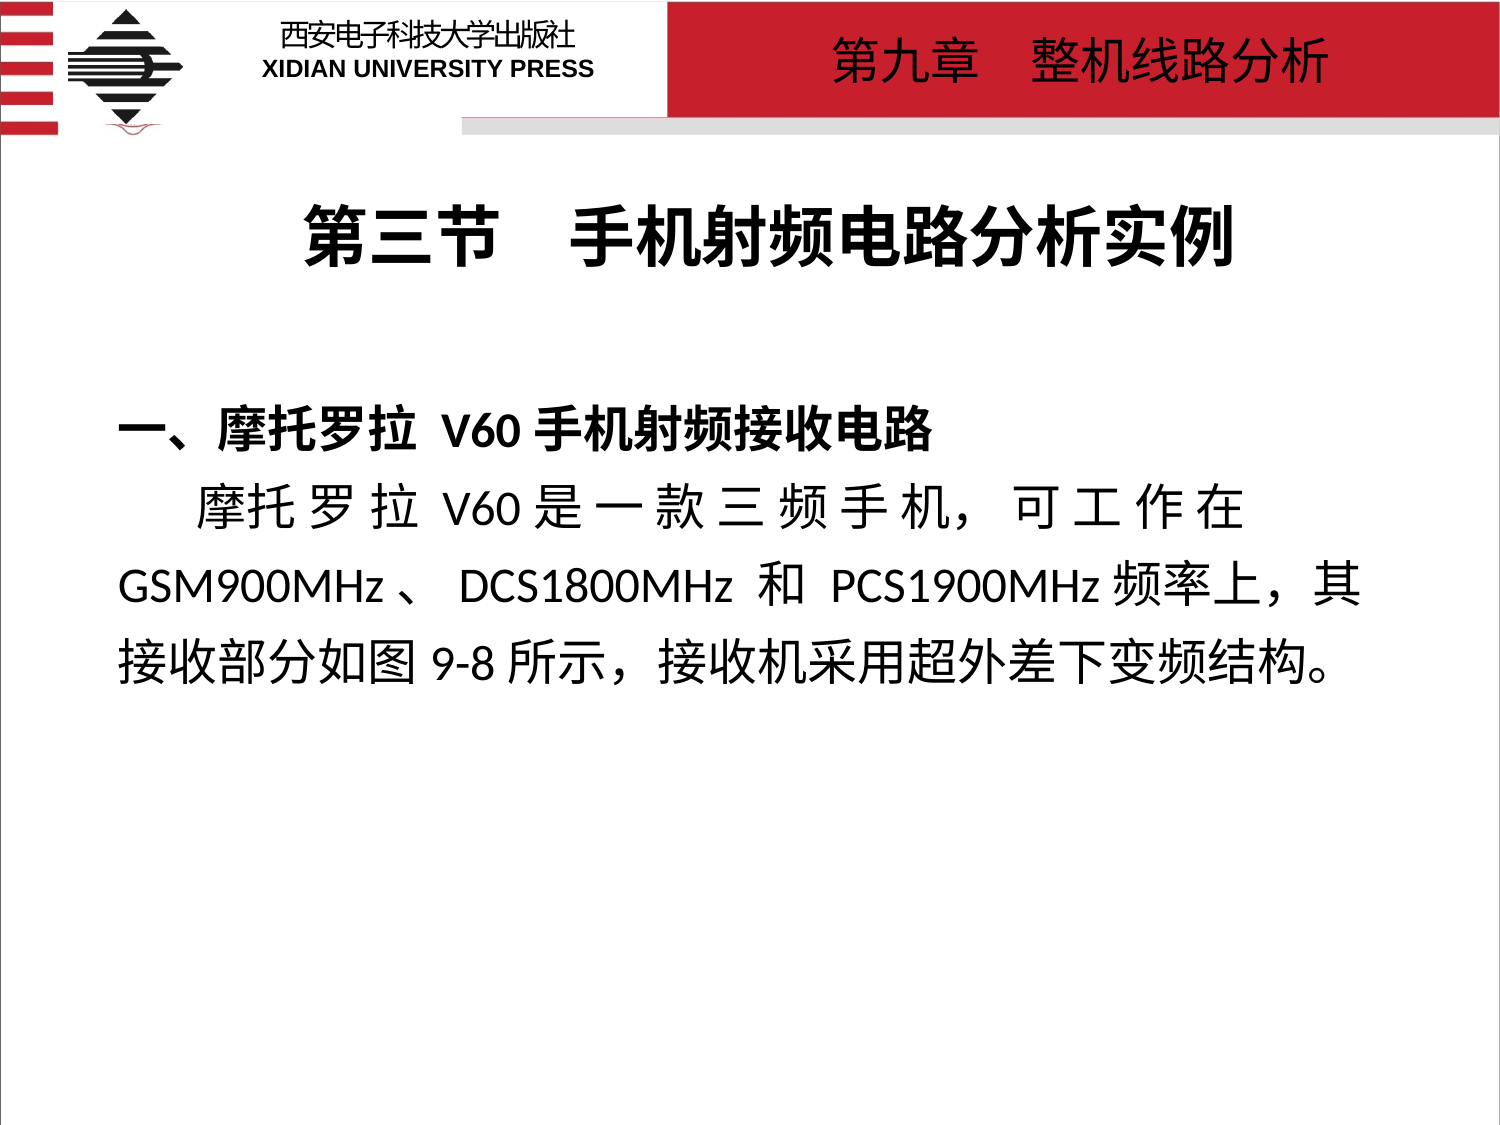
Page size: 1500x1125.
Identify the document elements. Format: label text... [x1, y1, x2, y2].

picture [0, 1, 1500, 1125]
title 第三节 手机射频电路分析实例 一、摩托罗拉 V60手机射频接收电路 摩托 罗 拉 V60是 一 款 三 频 手 机， 可 工 作 在 GSM900MHz、DCS1800MHz 和 PCS1900MHz频率上，其接收部分如图9-8所示，接收机采用超外差下变频结构。 [103, 163, 1397, 1019]
